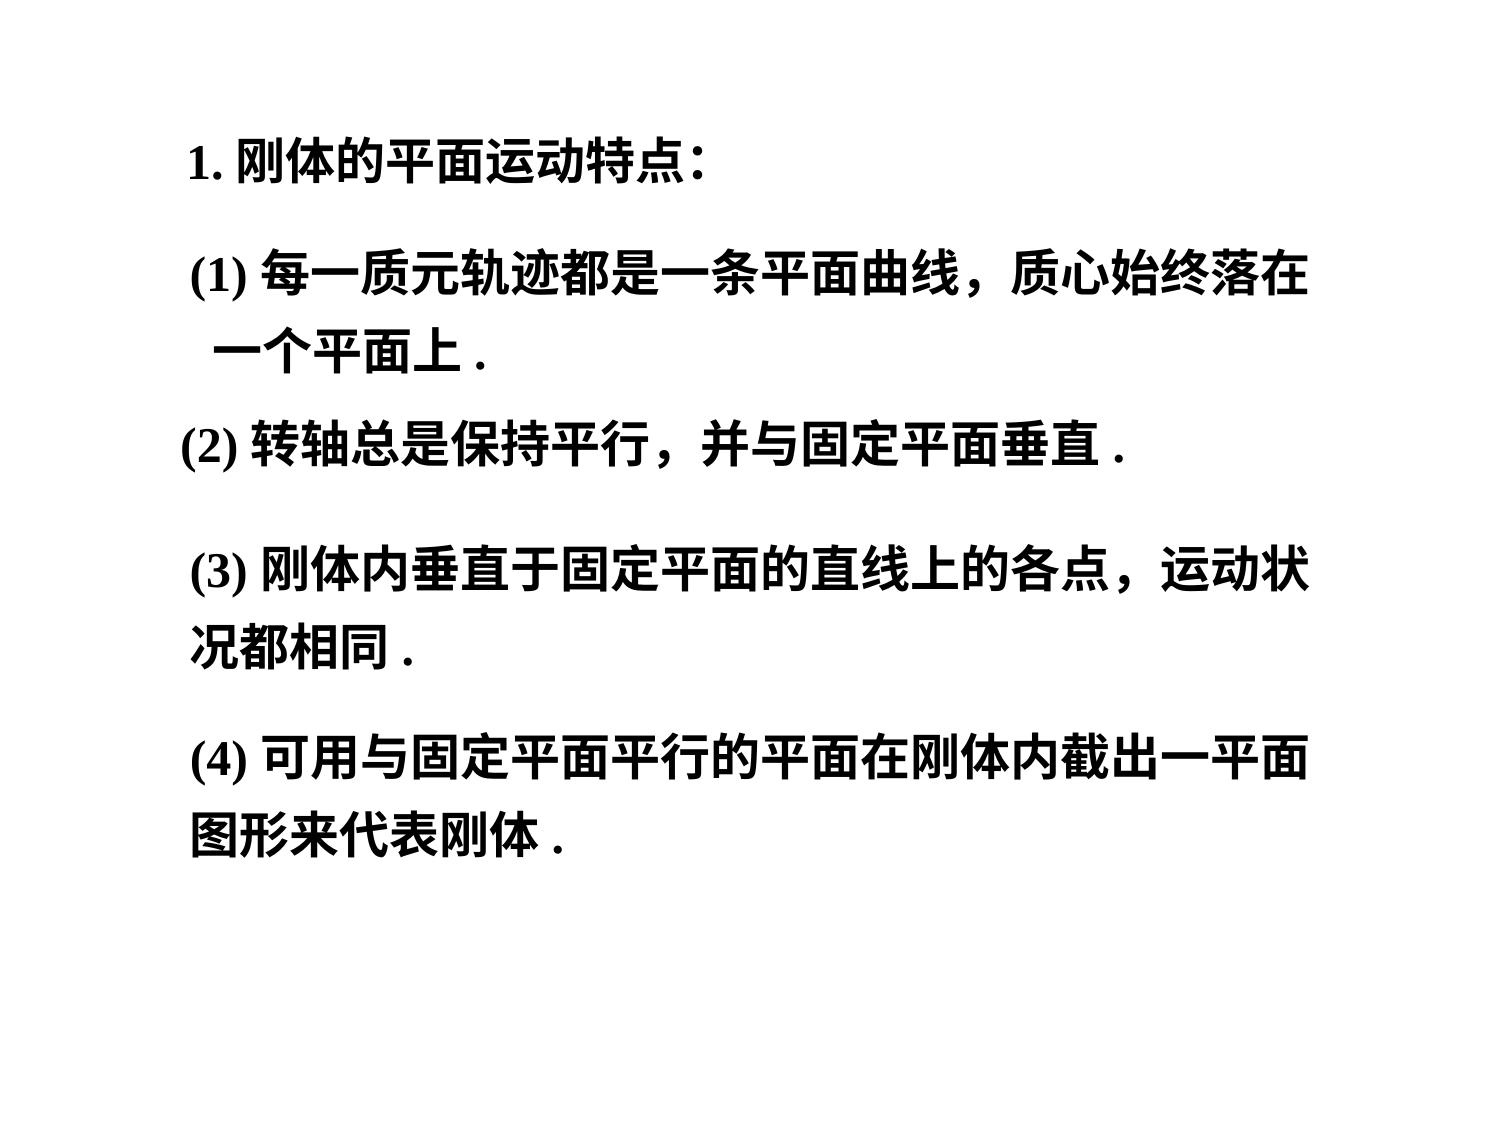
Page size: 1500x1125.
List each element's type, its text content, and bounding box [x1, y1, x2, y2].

text_box (2)转轴总是保持平行，并与固定平面垂直. [165, 386, 1140, 480]
text_box 1.刚体的平面运动特点： [171, 104, 762, 198]
text_box (4)可用与固定平面平行的平面在刚体内截出一平面 图形来代表刚体. [174, 699, 1340, 871]
text_box (3)刚体内垂直于固定平面的直线上的各点，运动状 况都相同. [174, 512, 1363, 684]
text_box (1)每一质元轨迹都是一条平面曲线，质心始终落在 一个平面上. [174, 216, 1331, 388]
